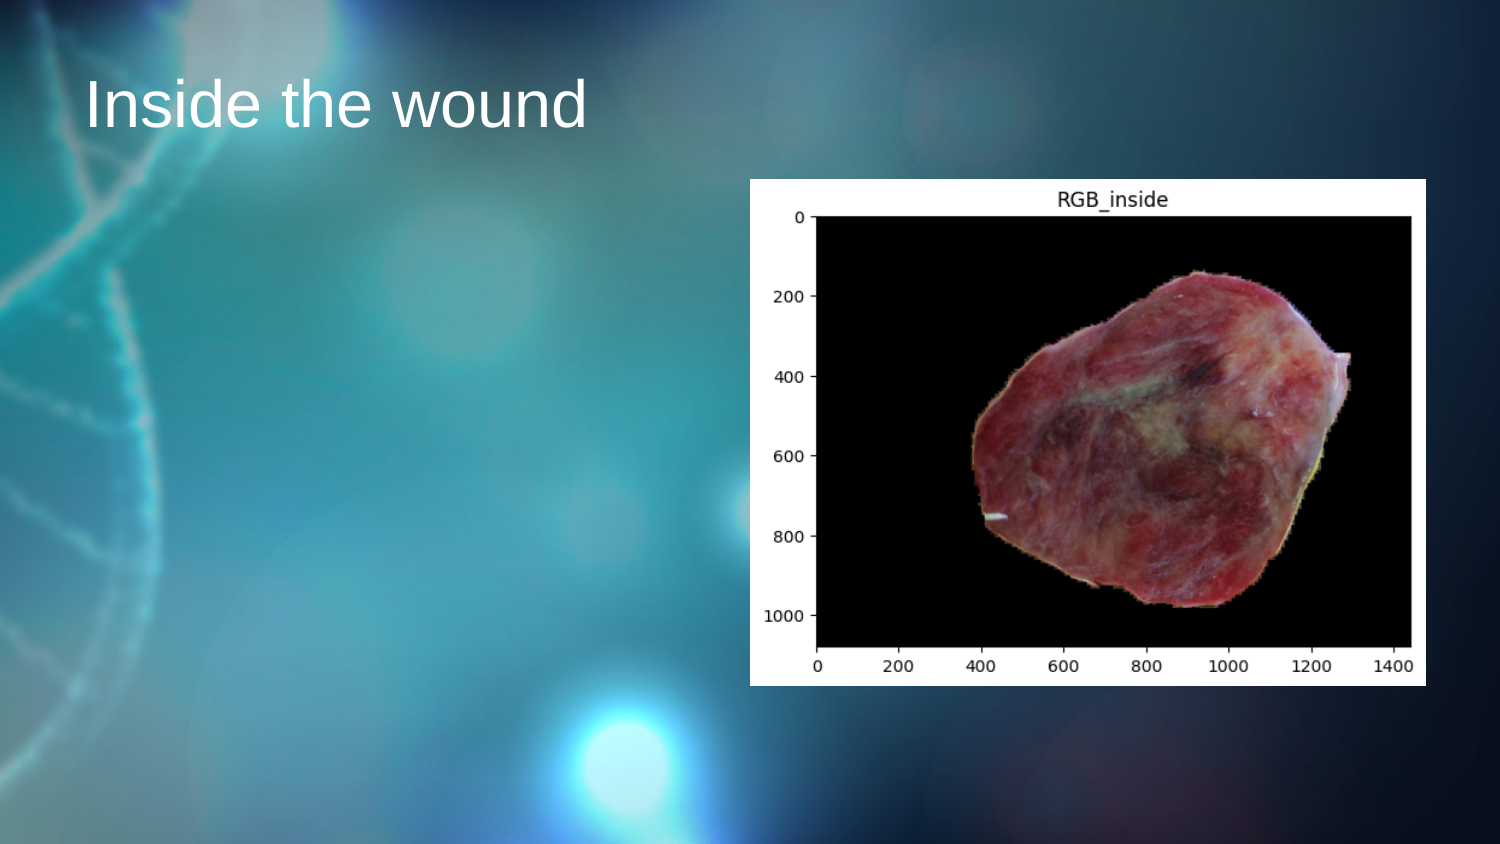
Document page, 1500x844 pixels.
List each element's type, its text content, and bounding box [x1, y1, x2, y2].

picture [0, 0, 1500, 844]
text_box Inside the wound [70, 53, 1108, 149]
